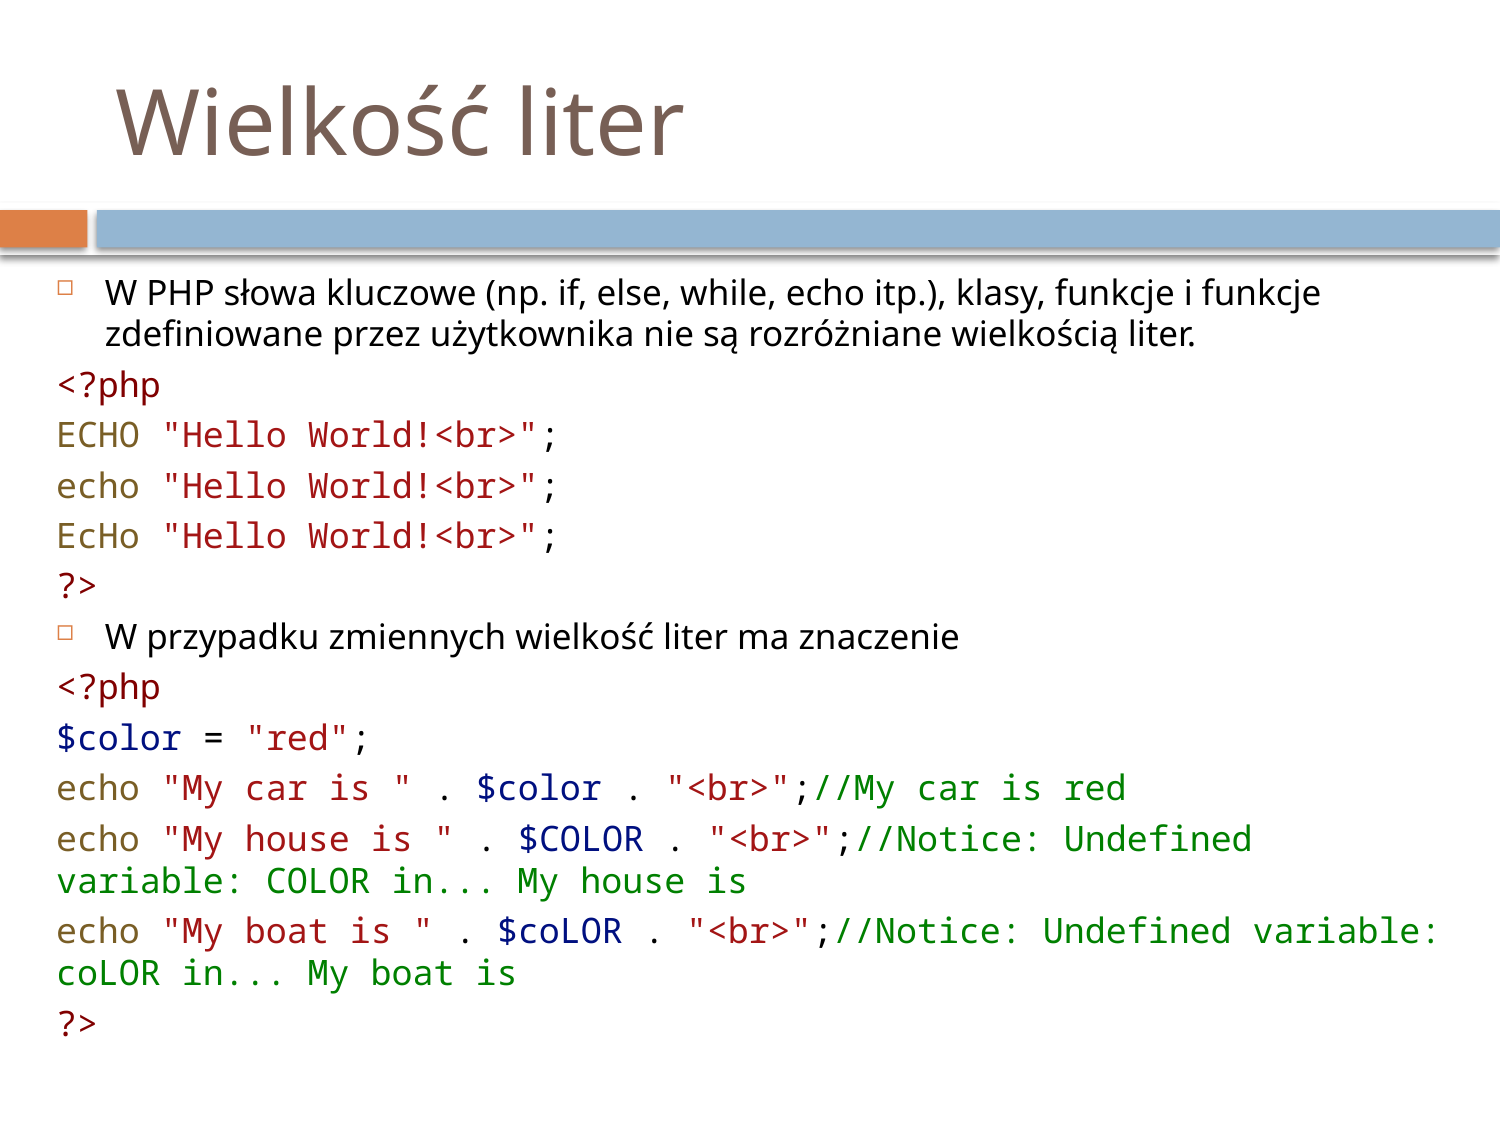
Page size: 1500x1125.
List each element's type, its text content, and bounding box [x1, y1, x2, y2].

title Wielkość liter [100, 37, 1438, 200]
list W PHP słowa kluczowe (np. if, else, while, echo itp.), klasy, funkcje i funkcje zdefiniowane przez użytkownika nie są rozróżniane wielkością liter. <?php ECHO "Hello World!<br>"; echo "Hello World!<br>"; EcHo "Hello World!<br>"; ?> W przypadku zmiennych wielkość liter ma znaczenie <?php $color = "red"; echo "My car is " . $color . "<br>";//My car is red echo "My house is " . $COLOR . "<br>";//Notice: Undefined variable: COLOR in... My house is echo "My boat is " . $coLOR . "<br>";//Notice: Undefined variable: coLOR in... My boat is ?> [41, 262, 1471, 1059]
